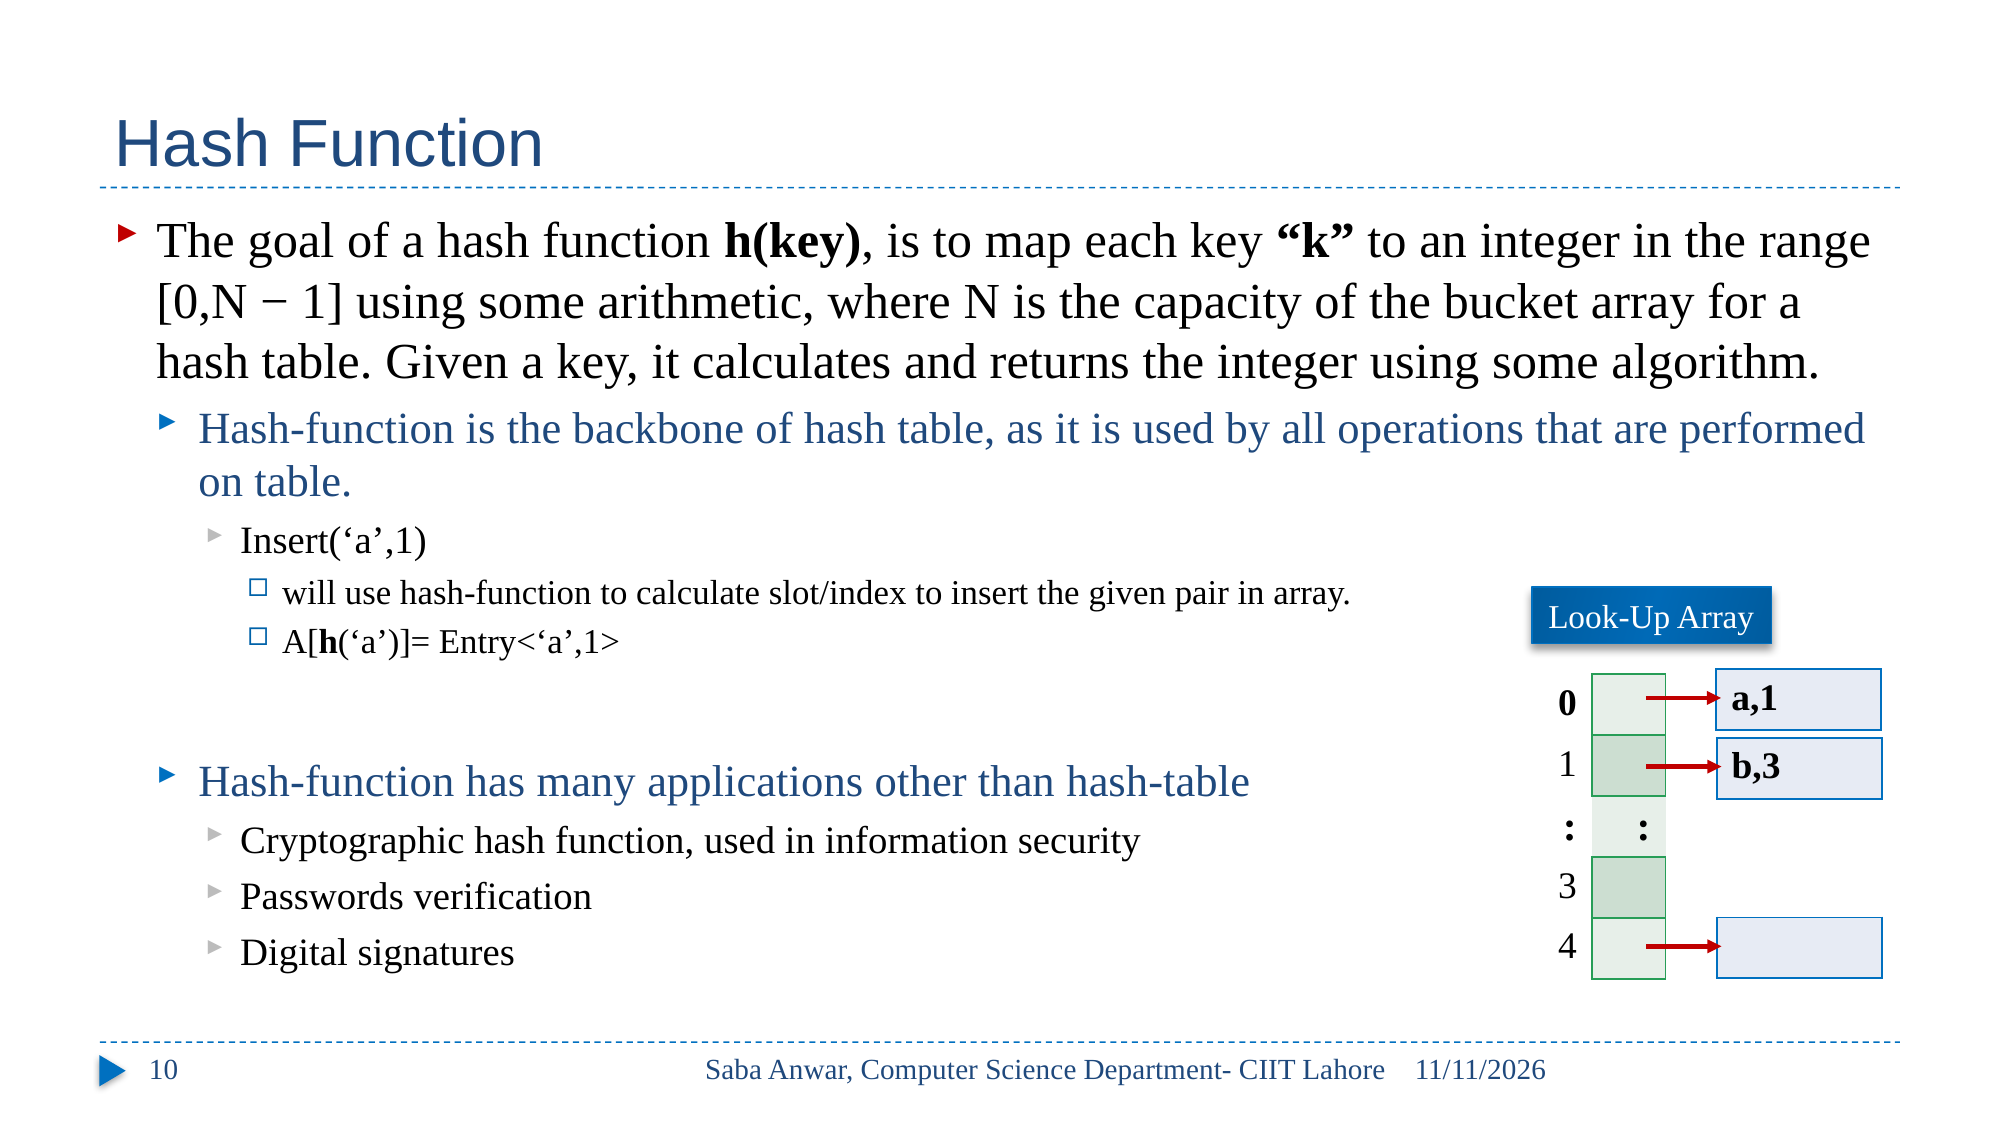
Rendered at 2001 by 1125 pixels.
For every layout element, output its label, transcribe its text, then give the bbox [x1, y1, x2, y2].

list The goal of a hash function h(key), is to map each key “k” to an integer in the range [0,N − 1] using some arithmetic, where N is the capacity of the bucket array for a hash table. Given a key, it calculates and returns the integer using some algorithm. Hash-function is the backbone of hash table, as it is used by all operations that are performed on table. Insert(‘a’,1) will use hash-function to calculate slot/index to insert the given pair in array. A[h(‘a’)]= Entry<‘a’,1> Hash-function has many applications other than hash-table Cryptographic hash function, used in information security Passwords verification Digital signatures [99, 200, 1900, 1010]
table_cell 1 [1518, 735, 1591, 796]
title Hash Function [99, 24, 1900, 188]
table_header a,1 [1717, 670, 1880, 729]
footer Saba Anwar, Computer Science Department- CIIT Lahore [634, 1042, 1401, 1103]
table_cell 4 [1518, 918, 1591, 979]
table_cell 3 [1518, 857, 1591, 918]
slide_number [1401, 1042, 1901, 1103]
table_header 0 [1518, 674, 1591, 735]
text_box Look-Up Array [1531, 586, 1772, 644]
table_header [1593, 675, 1665, 734]
table_header [1718, 918, 1881, 977]
slide_number 10 [133, 1042, 568, 1103]
table_header b,3 [1718, 739, 1881, 798]
table_cell [1593, 736, 1665, 795]
table_cell [1593, 919, 1665, 978]
table_cell : [1518, 796, 1592, 857]
table_cell [1593, 858, 1665, 917]
table_cell : [1592, 797, 1666, 856]
